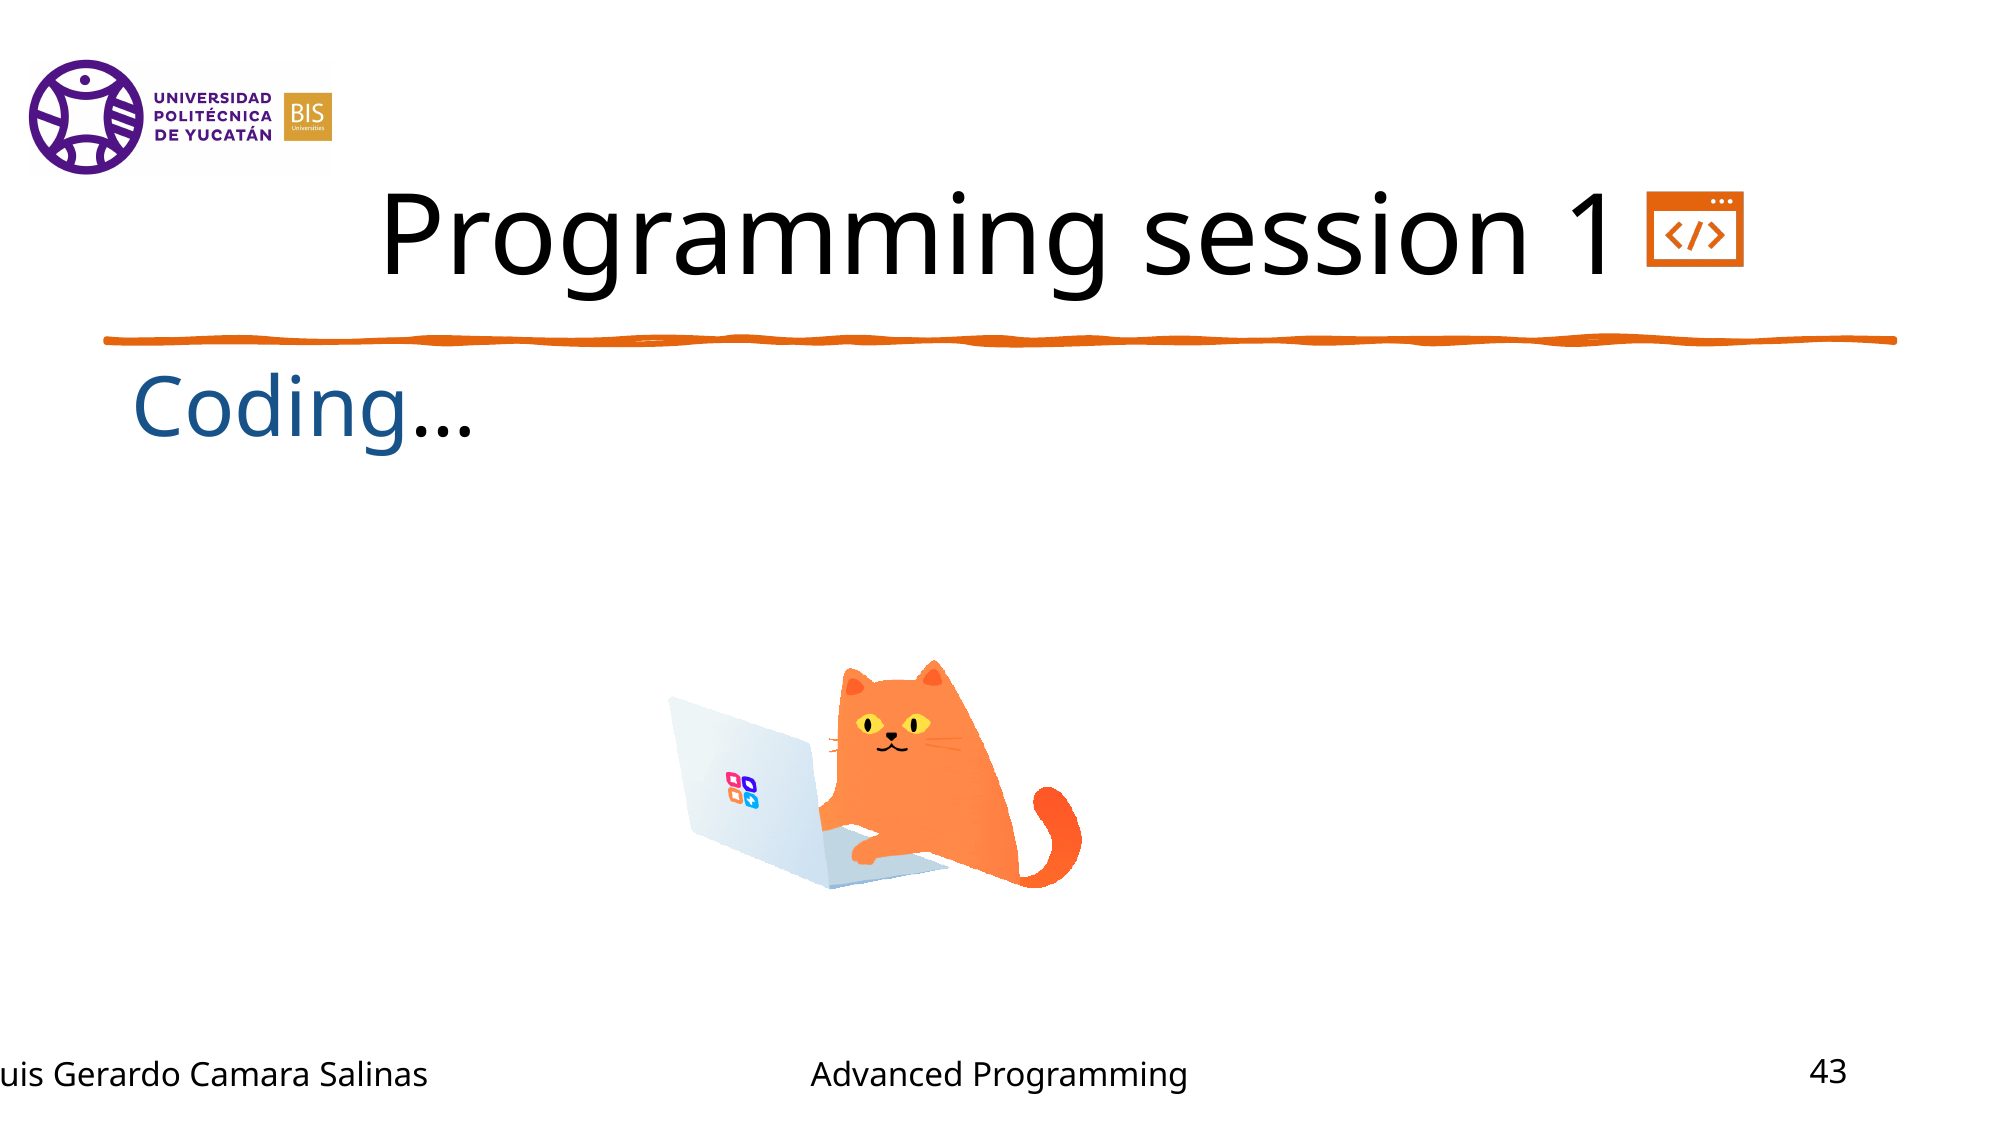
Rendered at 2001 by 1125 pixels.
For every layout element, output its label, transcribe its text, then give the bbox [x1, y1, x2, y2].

title Programming session 1 [140, 120, 1865, 338]
slide_number 43 [1412, 1042, 1863, 1103]
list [662, 562, 1087, 987]
picture [1637, 171, 1753, 287]
text_box Luis Gerardo Camara Salinas [0, 1042, 543, 1103]
picture [28, 59, 333, 175]
footer Advanced Programming [662, 1042, 1338, 1103]
text_box Coding… [116, 345, 1863, 461]
